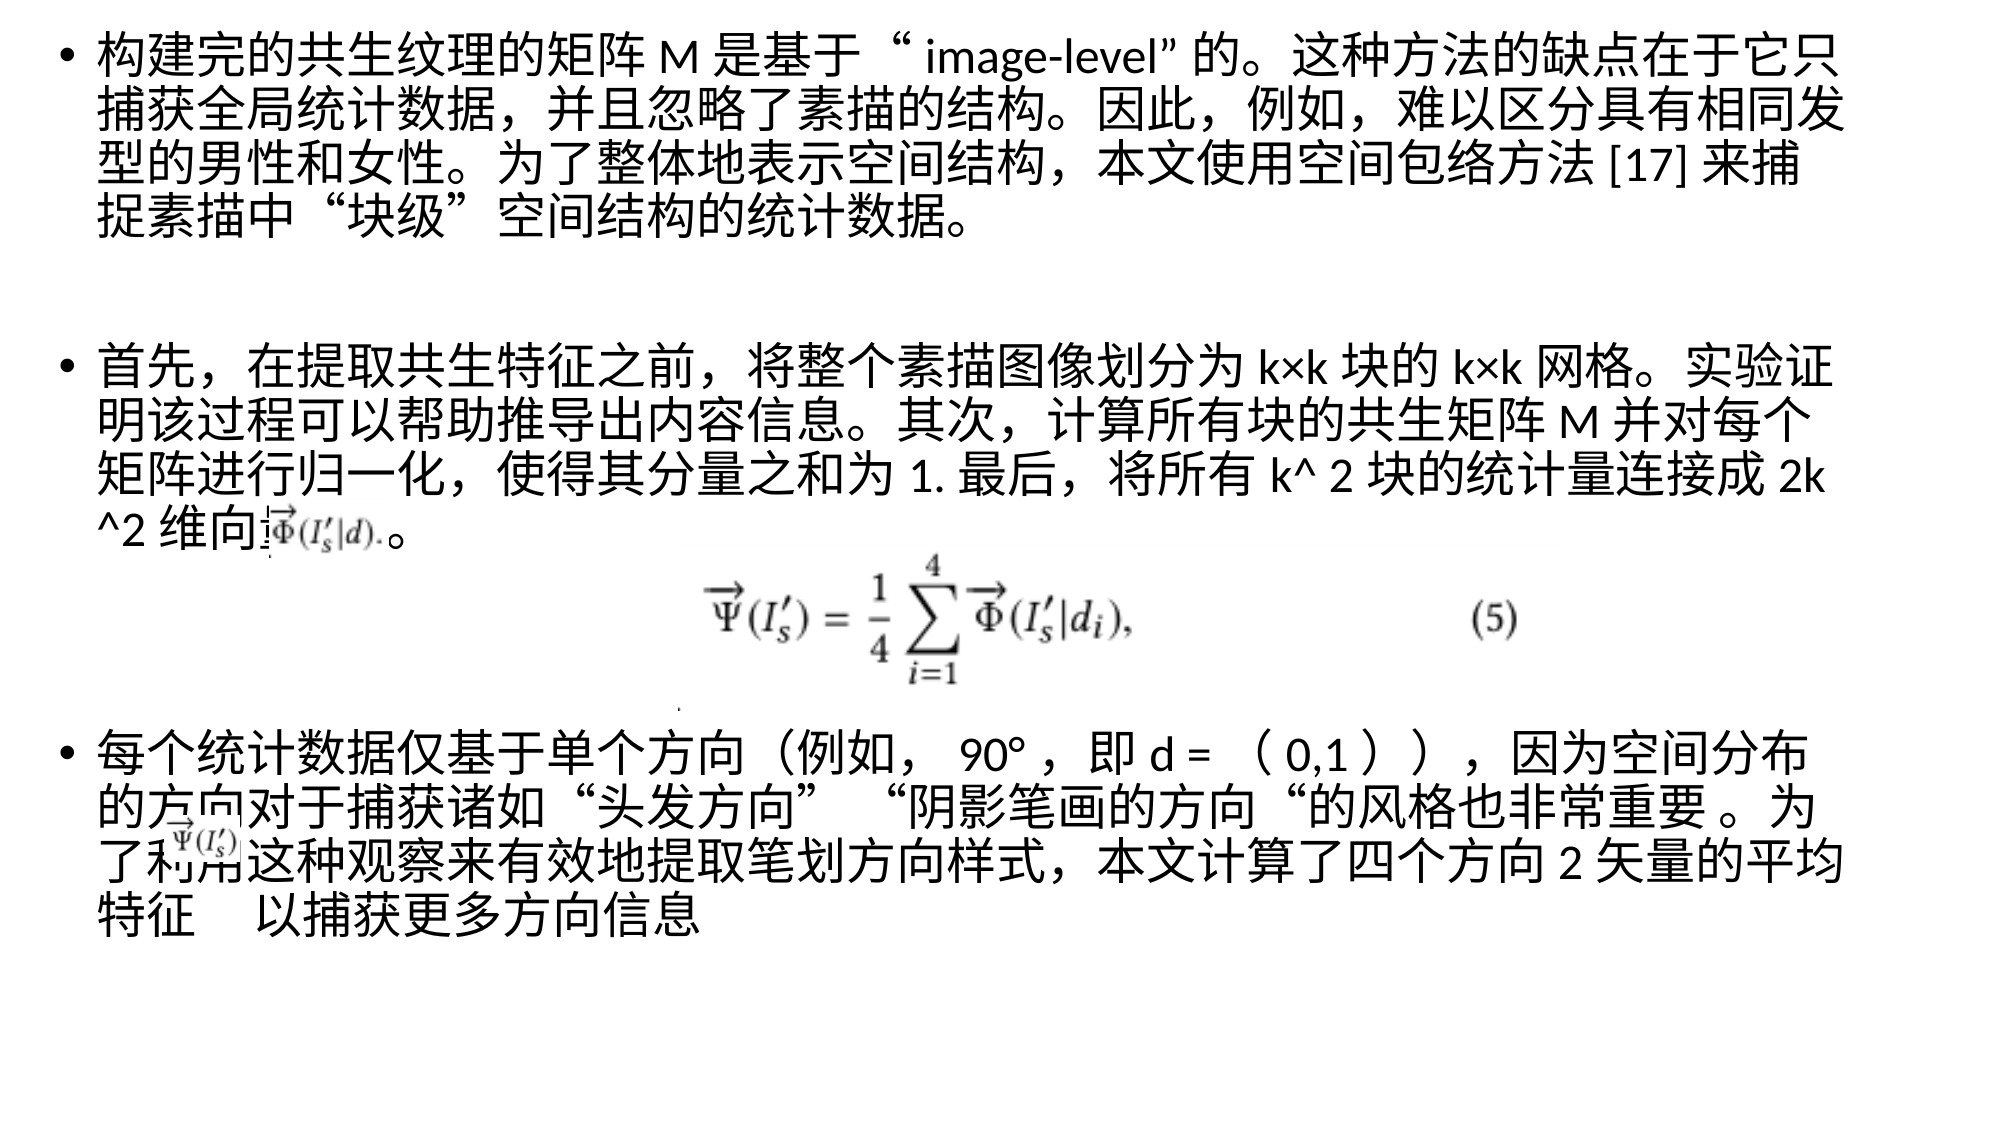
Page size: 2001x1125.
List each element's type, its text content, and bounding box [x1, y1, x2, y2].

picture [678, 543, 1560, 711]
picture [164, 814, 240, 862]
list 构建完的共生纹理的矩阵M是基于“image-level”的。这种方法的缺点在于它只捕获全局统计数据，并且忽略了素描的结构。因此，例如，难以区分具有相同发型的男性和女性。为了整体地表示空间结构，本文使用空间包络方法[17]来捕捉素描中“块级”空间结构的统计数据。 首先，在提取共生特征之前，将整个素描图像划分为k×k块的k×k网格。实验证明该过程可以帮助推导出内容信息。其次，计算所有块的共生矩阵M并对每个矩阵进行归一化，使得其分量之和为1.最后，将所有k^ 2块的统计量连接成2k ^2维向量 。 每个统计数据仅基于单个方向（例如，90°，即d =（0,1）），因为空间分布的方向对于捕获诸如“头发方向” “阴影笔画的方向“的风格也非常重要 。为了利用这种观察来有效地提取笔划方向样式，本文计算了四个方向2矢量的平均特征 以捕获更多方向信息 [43, 22, 1863, 1014]
picture [269, 497, 389, 558]
